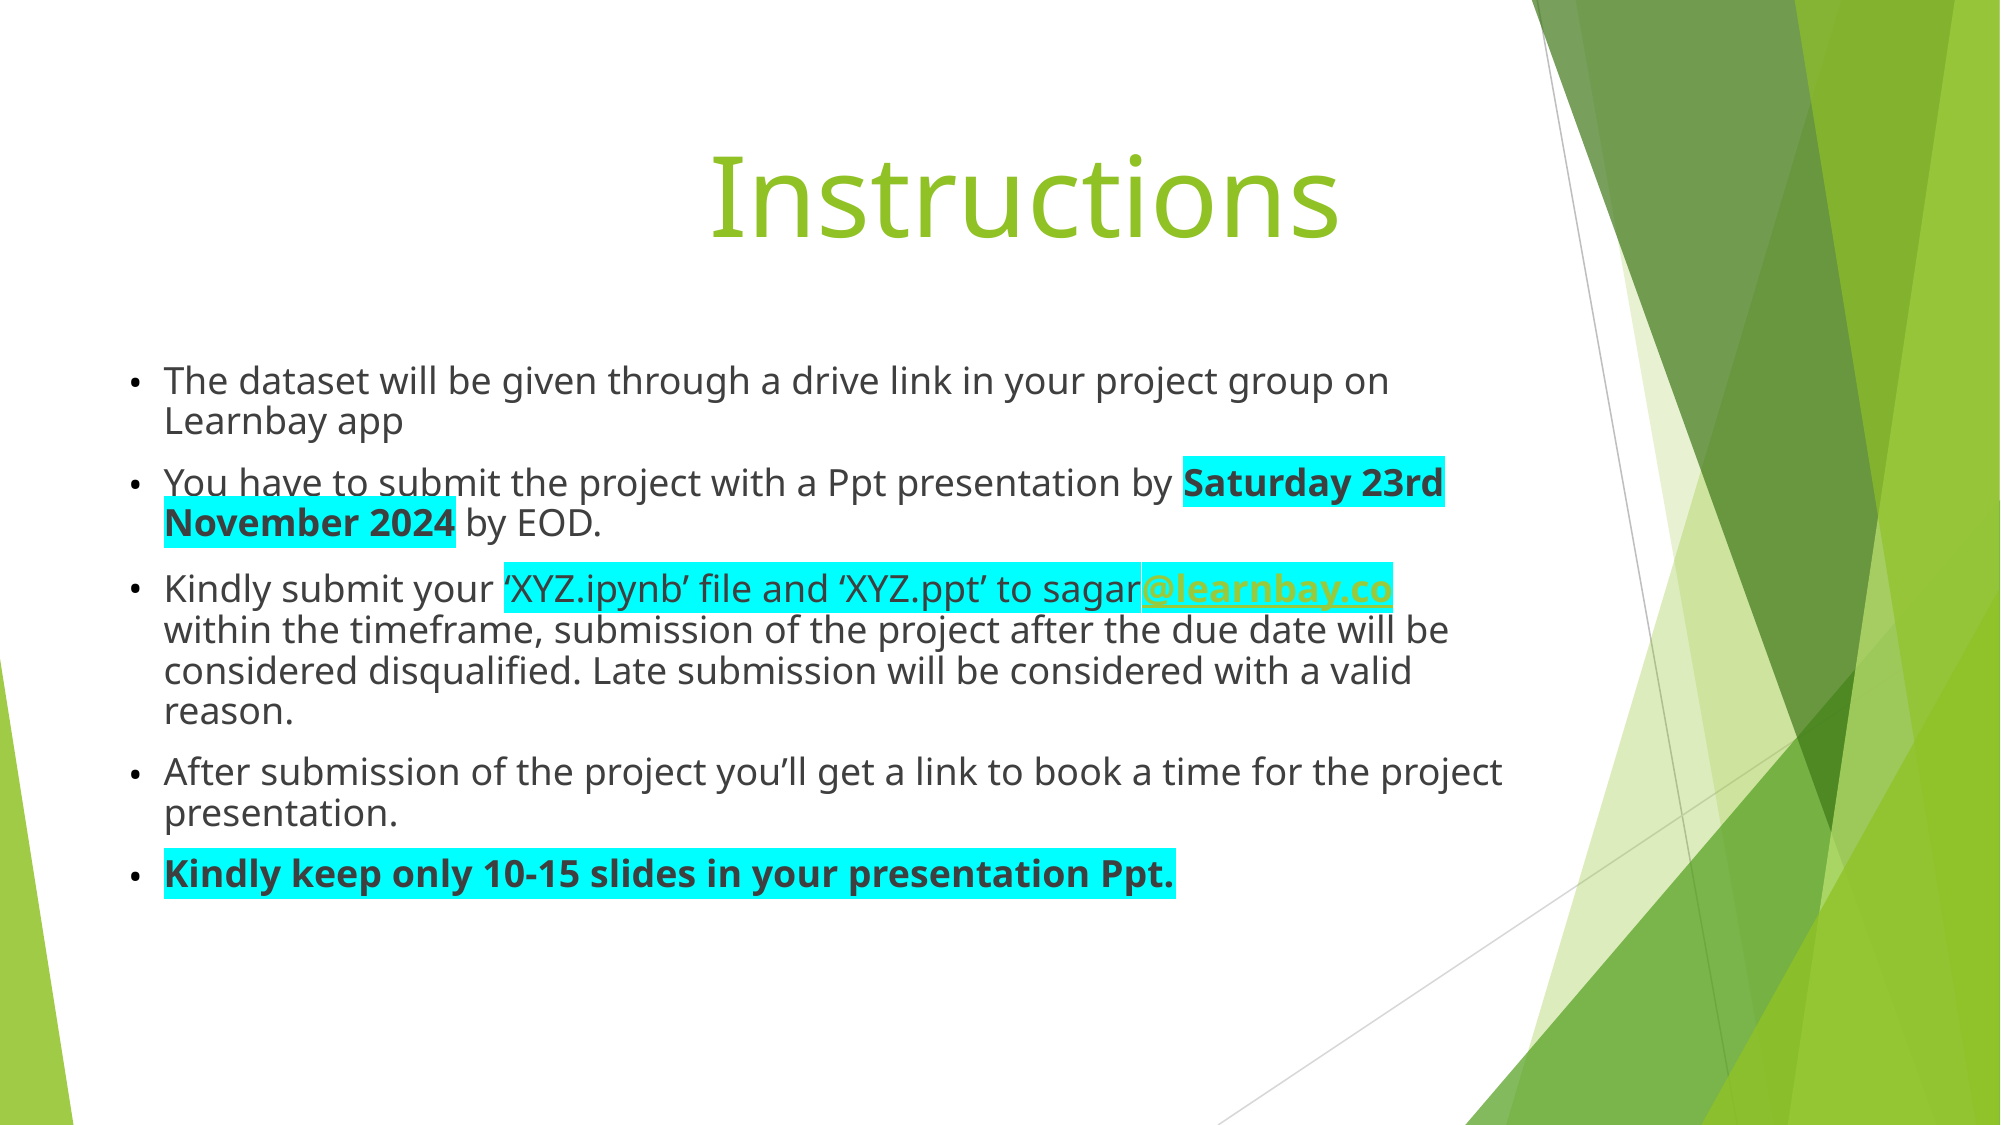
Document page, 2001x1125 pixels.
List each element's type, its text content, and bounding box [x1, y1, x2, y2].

list The dataset will be given through a drive link in your project group on Learnbay app You have to submit the project with a Ppt presentation by Saturday 23rd November 2024 by EOD. Kindly submit your ‘XYZ.ipynb’ file and ‘XYZ.ppt’ to sagar@learnbay.co within the timeframe, submission of the project after the due date will be considered disqualified. Late submission will be considered with a valid reason. After submission of the project you’ll get a link to book a time for the project presentation. Kindly keep only 10-15 slides in your presentation Ppt. [111, 354, 1522, 992]
title Instructions [633, 99, 1419, 303]
